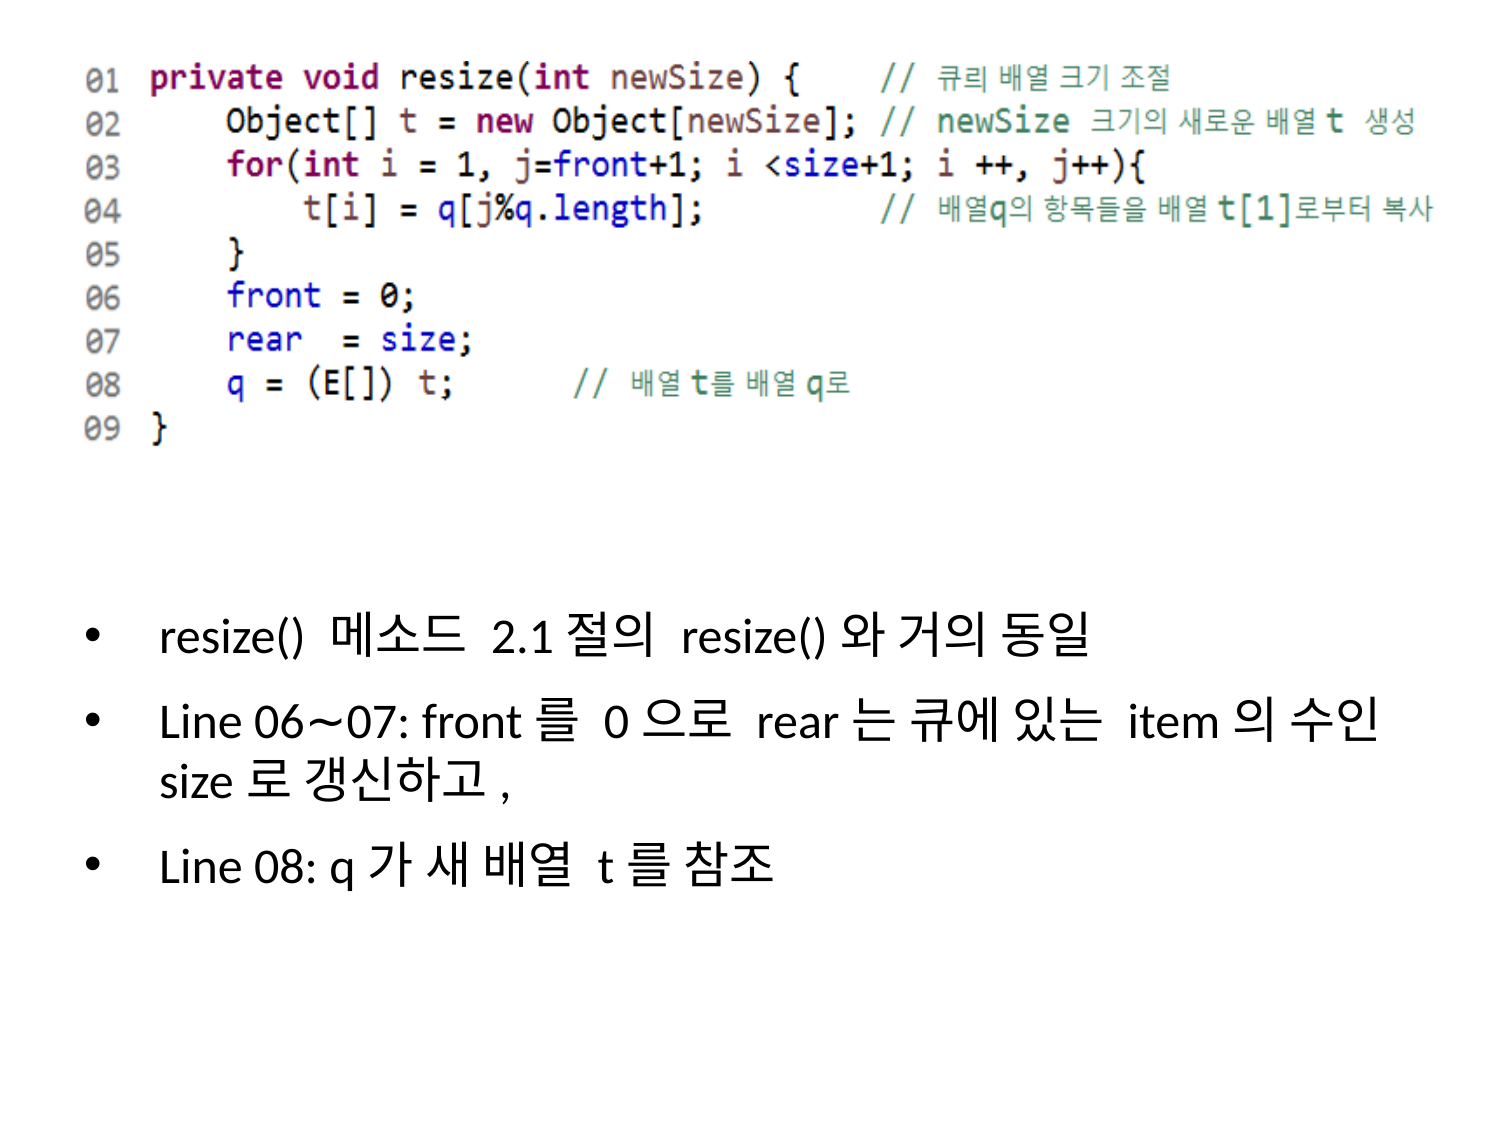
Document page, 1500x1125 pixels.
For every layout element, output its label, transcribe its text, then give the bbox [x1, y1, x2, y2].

text_box resize() 메소드 2.1절의 resize()와 거의 동일 Line 06∼07: front를 0으로 rear는 큐에 있는 item의 수인 size로 갱신하고, Line 08: q가 새 배열 t를 참조 [69, 596, 1452, 902]
picture [80, 61, 1441, 450]
